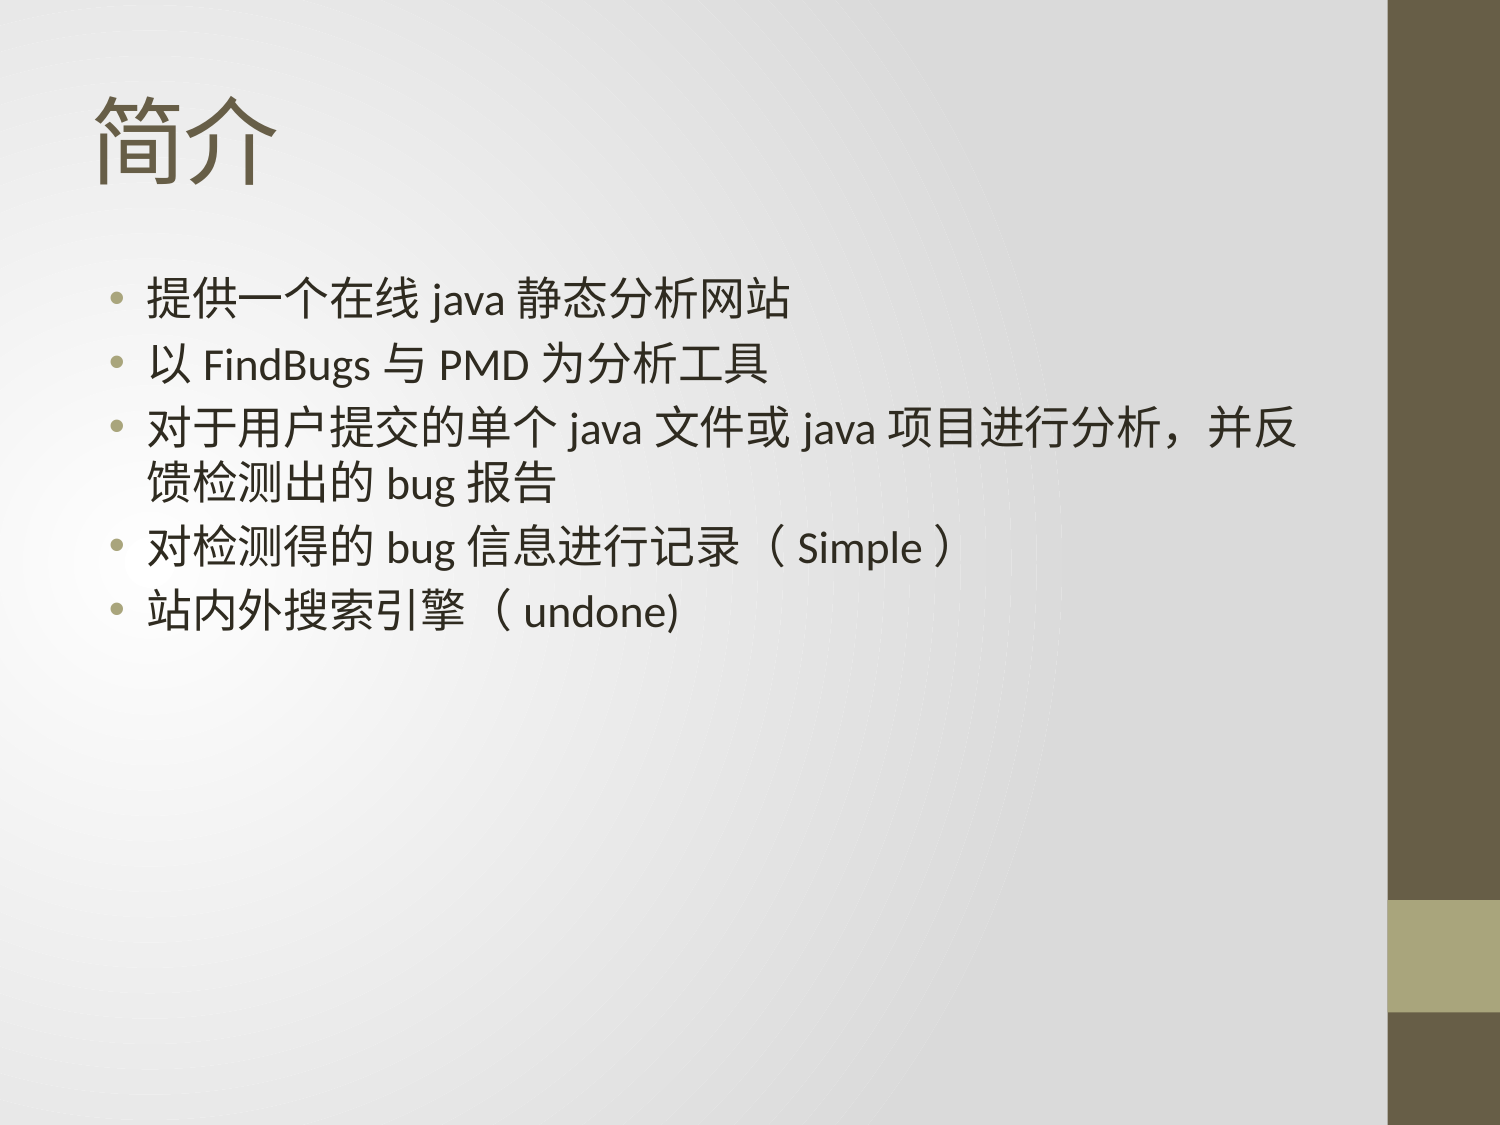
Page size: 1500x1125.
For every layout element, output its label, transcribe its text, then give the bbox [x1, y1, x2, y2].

list 提供一个在线java静态分析网站 以FindBugs与PMD为分析工具 对于用户提交的单个java文件或java项目进行分析，并反馈检测出的bug报告 对检测得的bug信息进行记录（Simple） 站内外搜索引擎（undone) [75, 262, 1325, 1050]
title 简介 [75, 45, 1325, 233]
